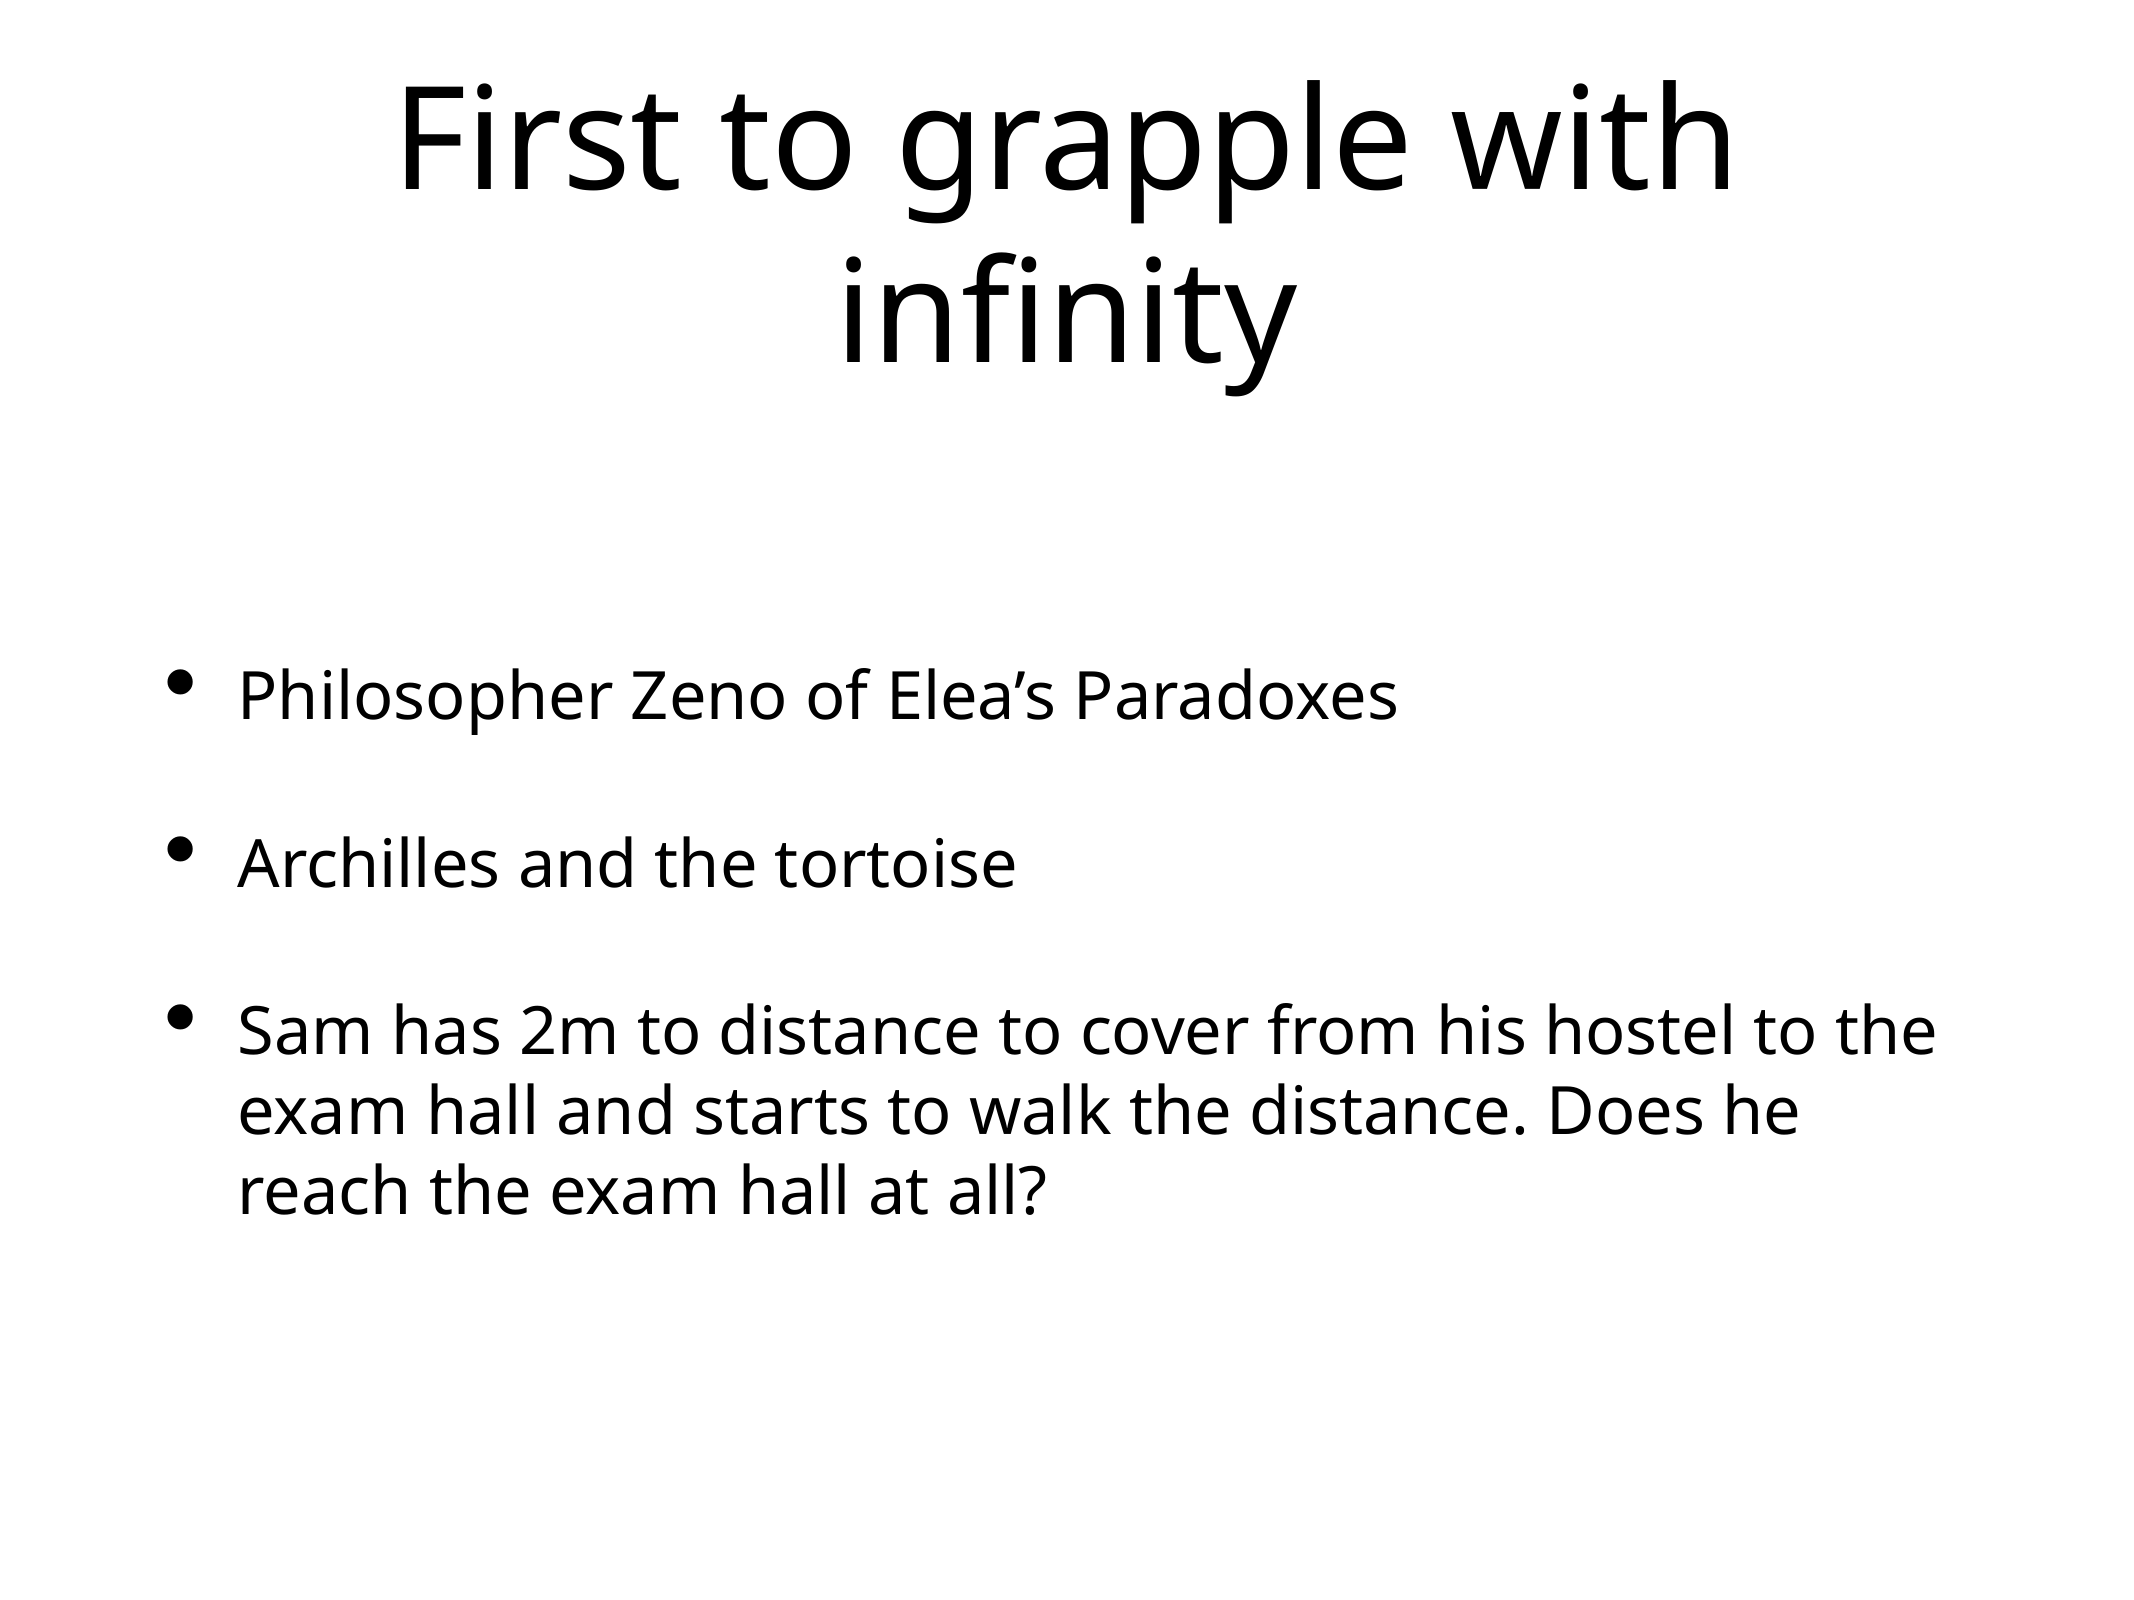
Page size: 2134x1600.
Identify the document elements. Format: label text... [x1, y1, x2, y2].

title First to grapple with infinity [155, 41, 1978, 397]
list Philosopher Zeno of Elea’s Paradoxes Archilles and the tortoise Sam has 2m to distance to cover from his hostel to the exam hall and starts to walk the distance. Does he reach the exam hall at all? [155, 424, 1978, 1457]
